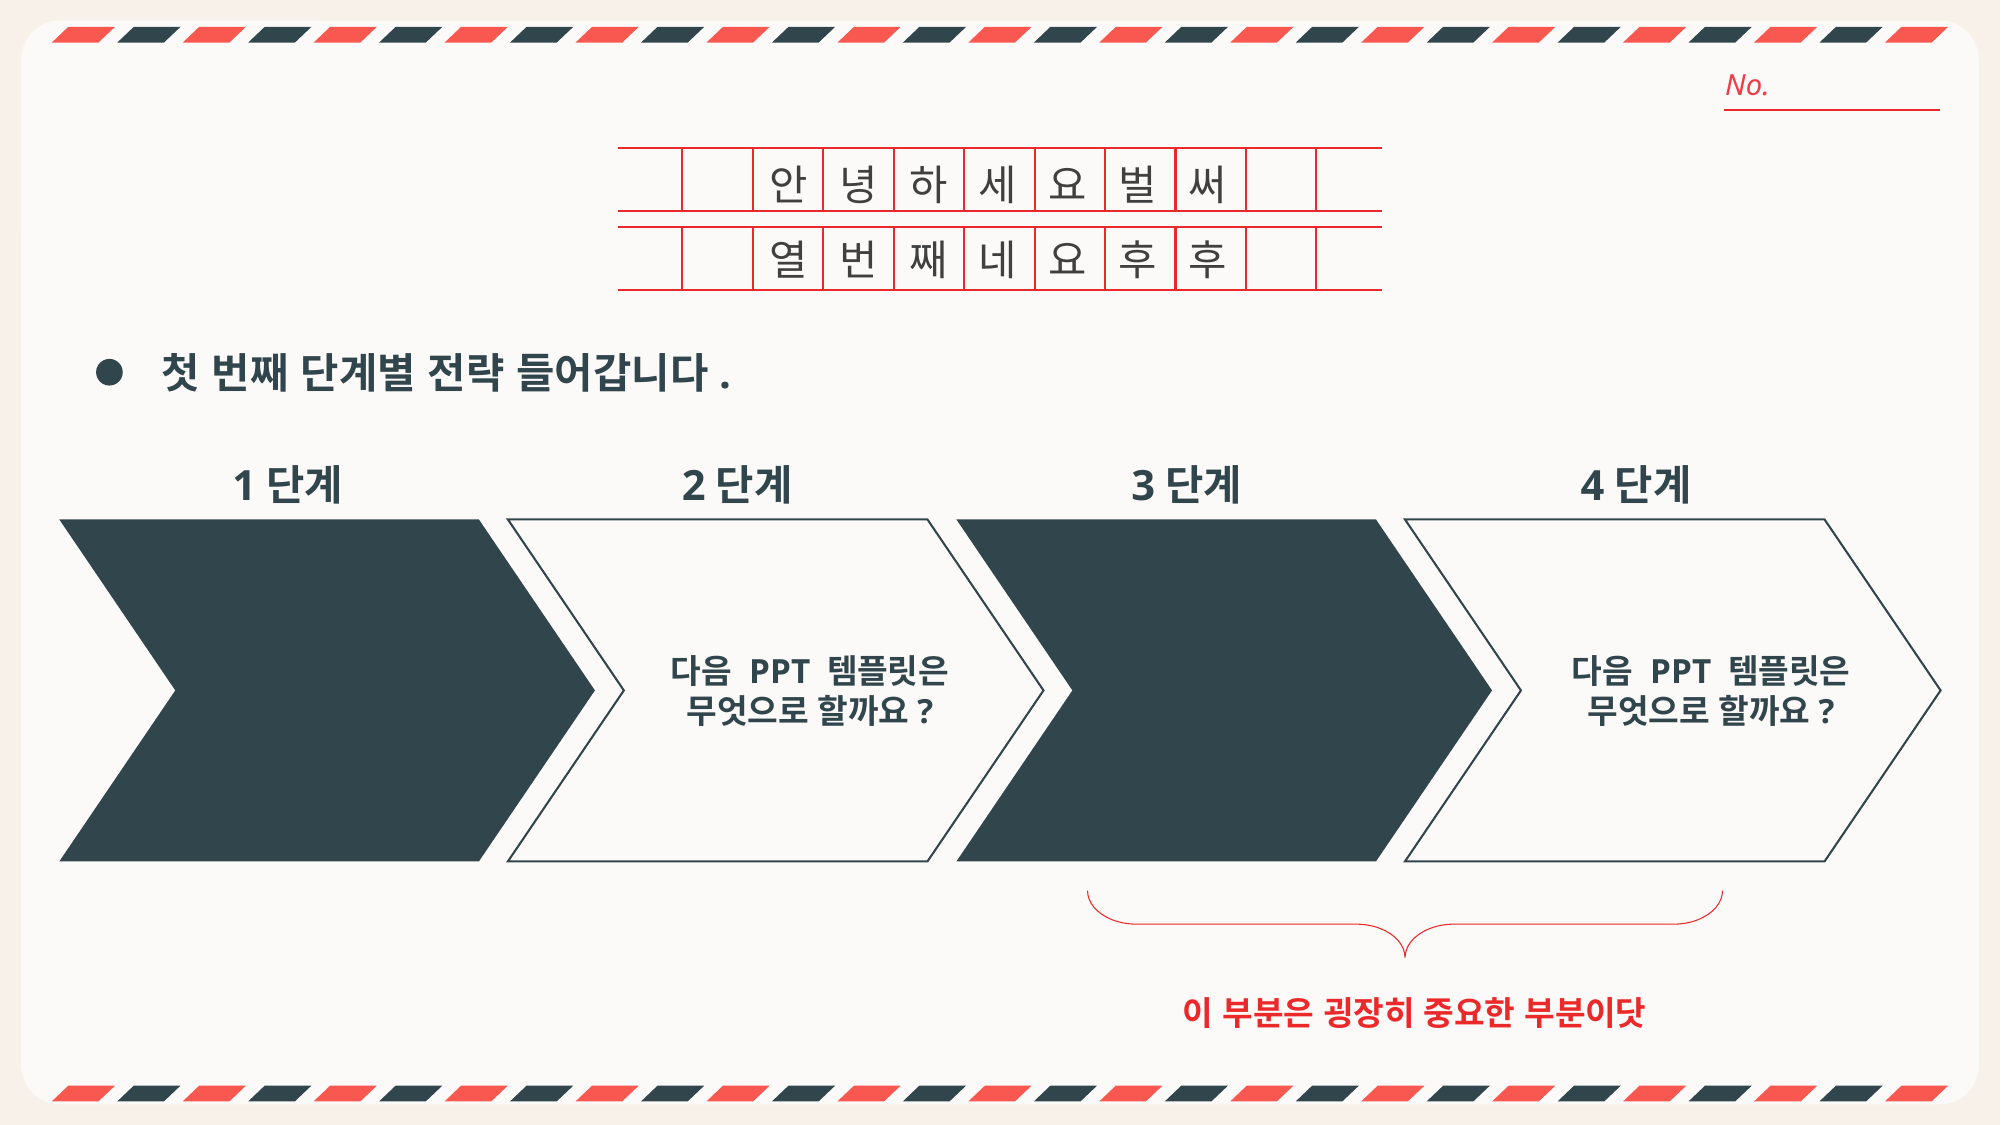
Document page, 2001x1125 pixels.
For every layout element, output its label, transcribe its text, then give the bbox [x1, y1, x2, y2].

text_box 3단계 [1111, 451, 1262, 517]
text_box 1단계 [212, 451, 363, 517]
text_box 2단계 [662, 451, 813, 517]
text_box 4단계 [1561, 451, 1711, 517]
text_box [1087, 890, 1724, 958]
text_box [95, 357, 124, 387]
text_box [617, 148, 1383, 290]
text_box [59, 519, 1941, 862]
text_box 이 부분은 굉장히 중요한 부분이닷 [1118, 984, 1712, 1040]
text_box 첫 번째 단계별 전략 들어갑니다. [146, 339, 904, 405]
